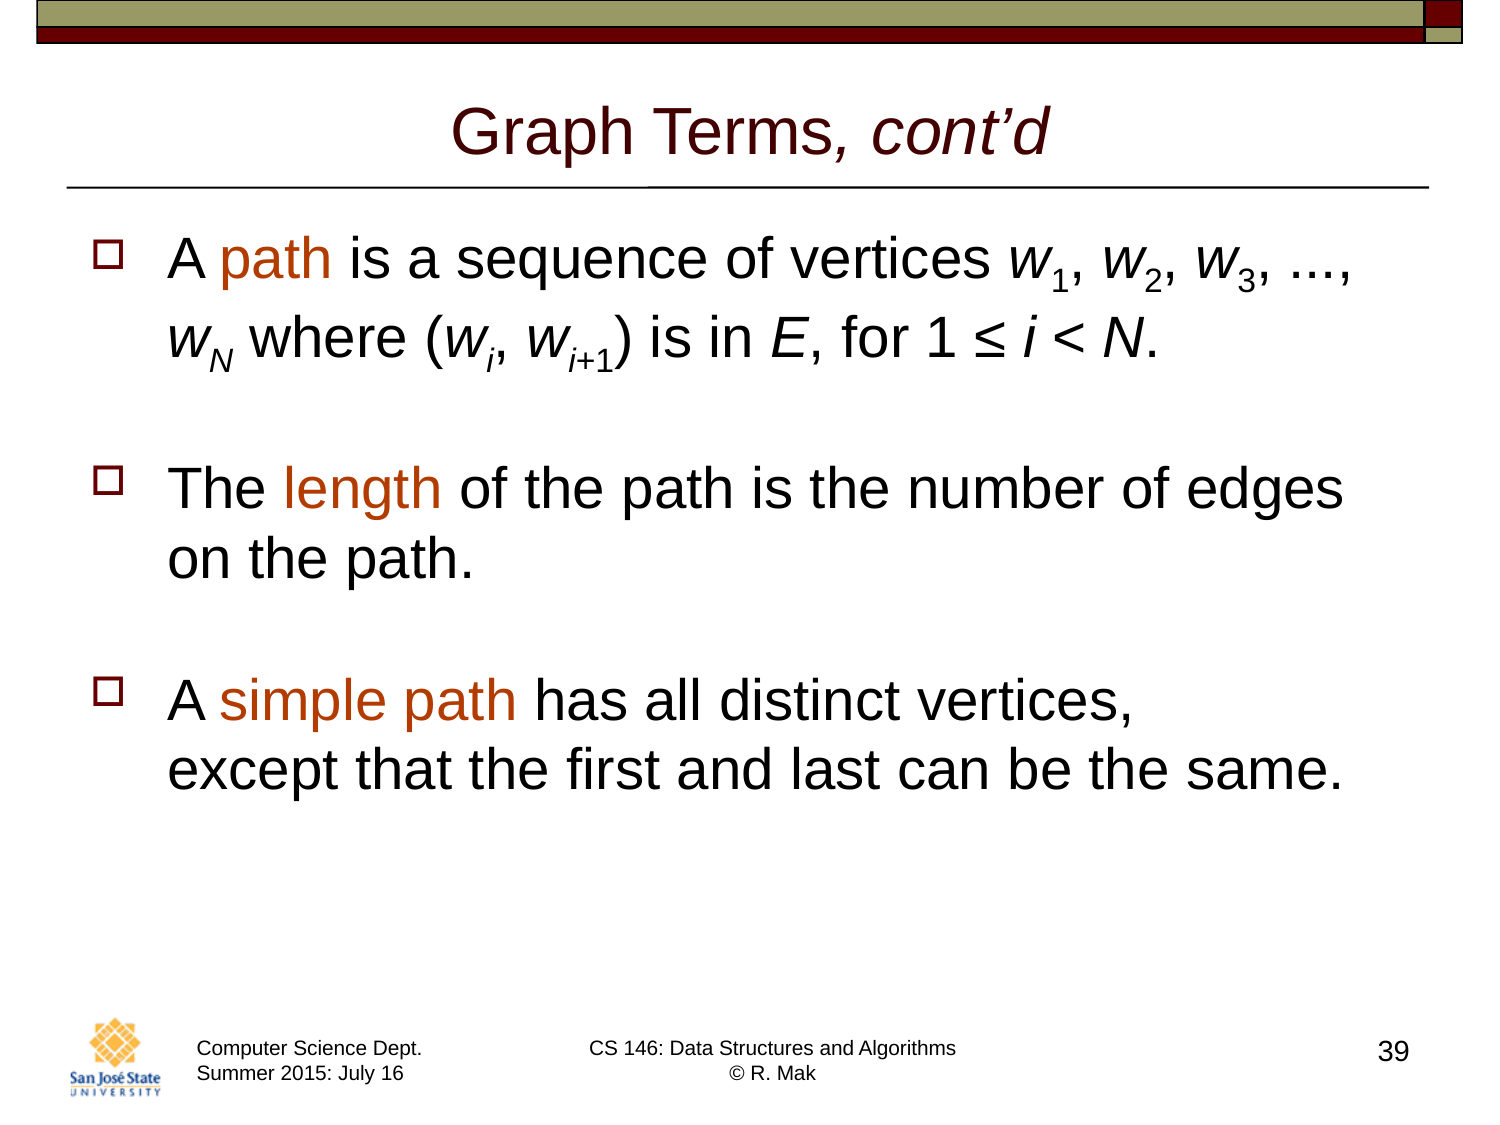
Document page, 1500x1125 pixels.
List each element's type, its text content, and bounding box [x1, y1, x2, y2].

picture [60, 1012, 166, 1112]
title Graph Terms, cont’d [75, 67, 1425, 175]
slide_number 39 [1112, 1025, 1425, 1100]
list A path is a sequence of vertices w1, w2, w3, ..., wN where (wi, wi+1) is in E, for 1 ≤ i < N. The length of the path is the number of edges on the path. A simple path has all distinct vertices, except that the first and last can be the same. [75, 212, 1425, 1006]
